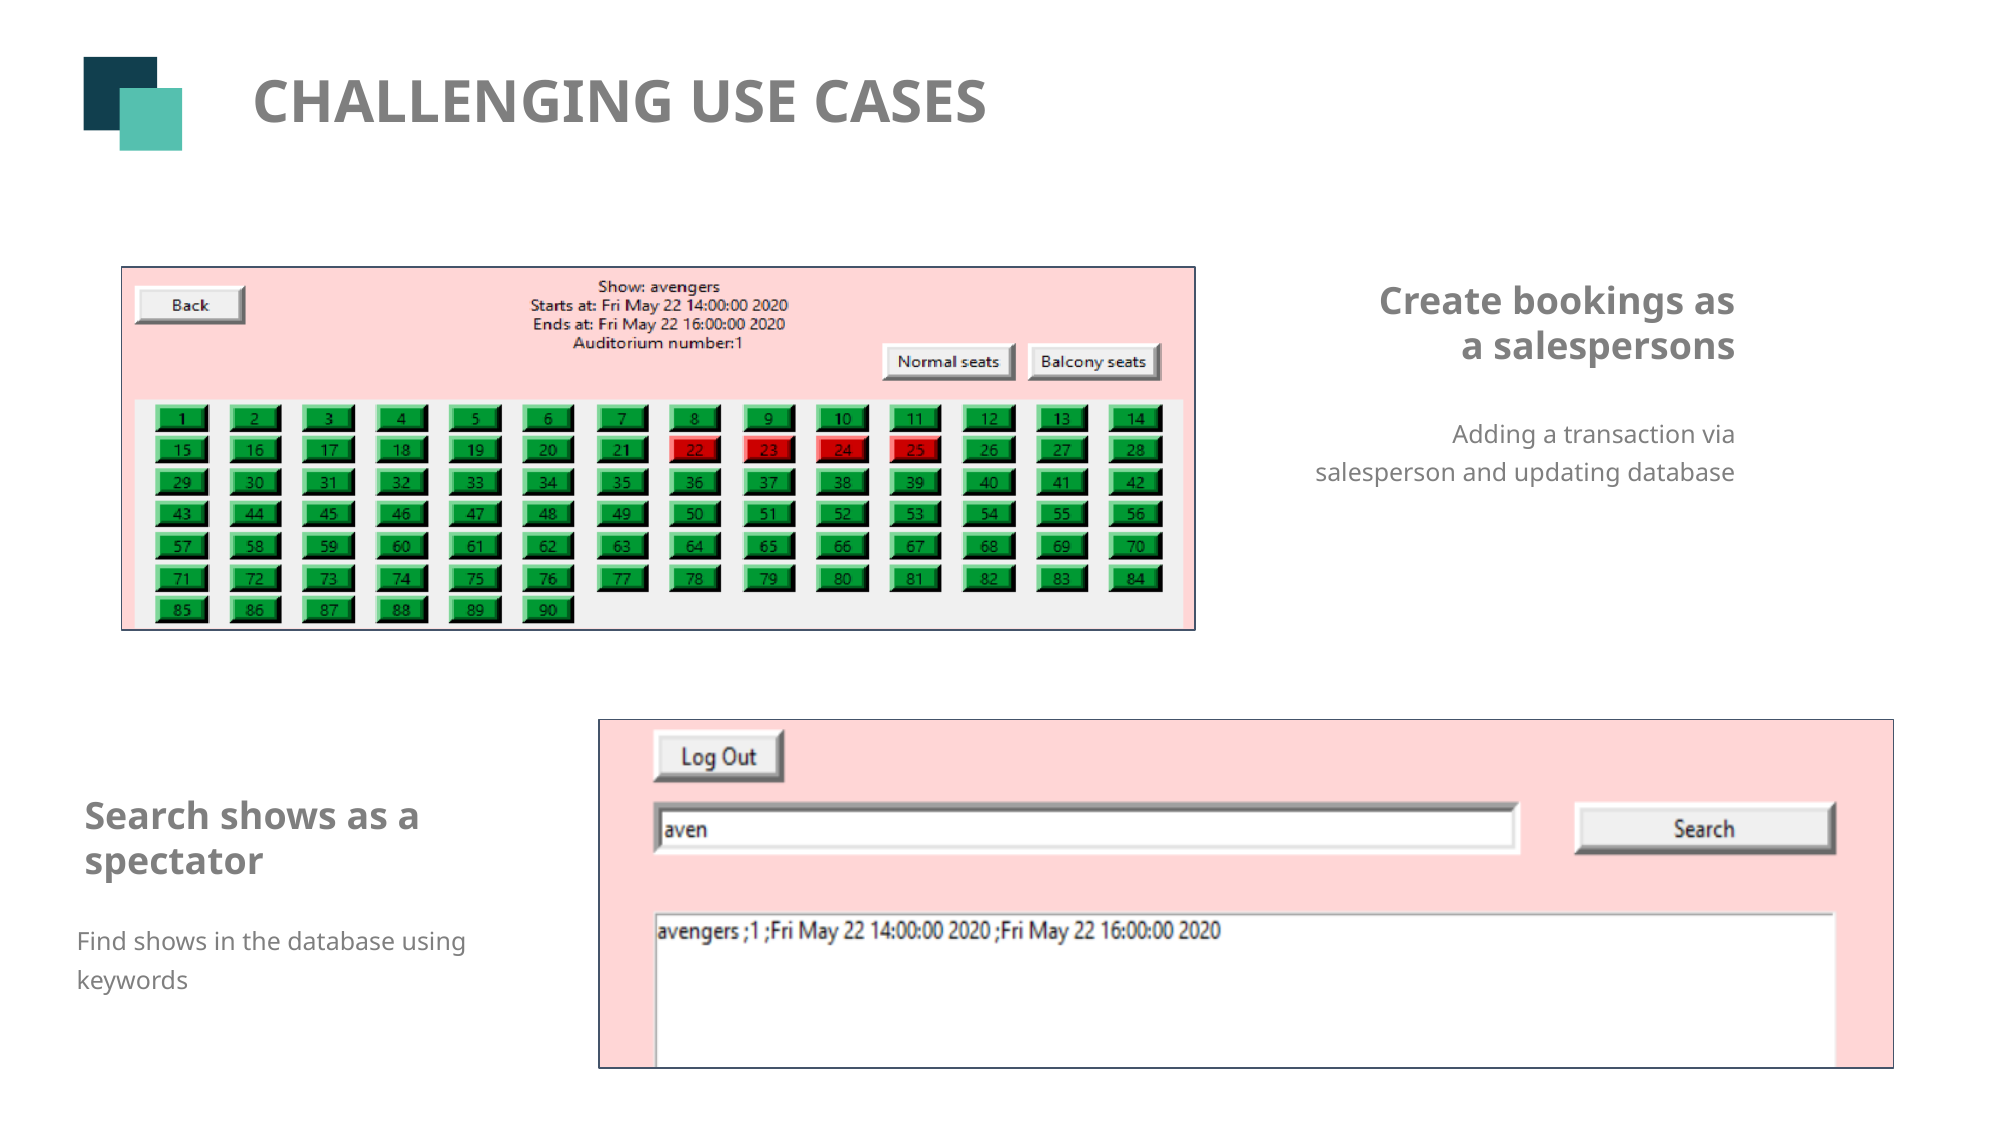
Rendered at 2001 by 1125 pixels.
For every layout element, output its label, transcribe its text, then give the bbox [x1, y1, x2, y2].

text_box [83, 56, 1052, 151]
text_box Find shows in the database using keywords [68, 912, 514, 1000]
text_box Create bookings as a salespersons [1365, 276, 1745, 345]
picture [121, 267, 1195, 630]
text_box Search shows as a spectator [75, 792, 583, 861]
text_box Adding a transaction via salesperson and updating database [1299, 404, 1745, 493]
picture [599, 719, 1894, 1068]
